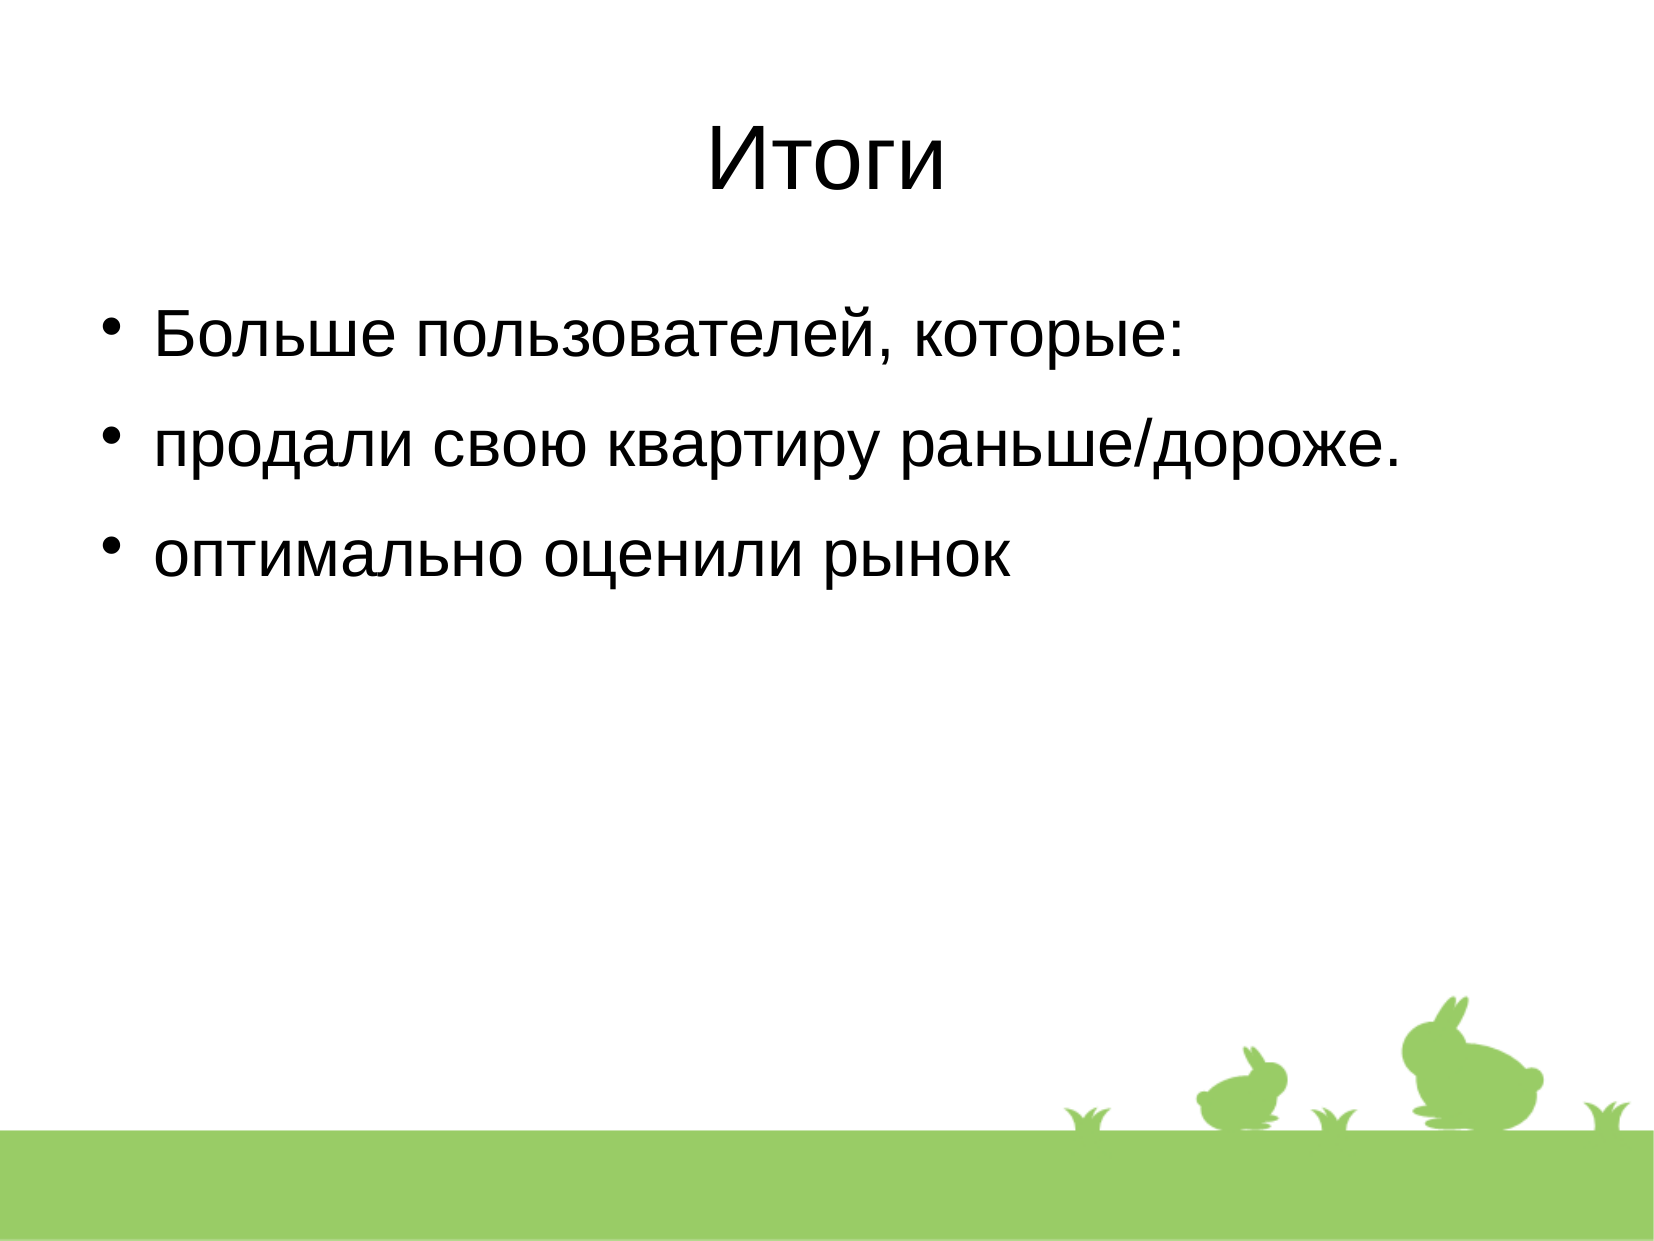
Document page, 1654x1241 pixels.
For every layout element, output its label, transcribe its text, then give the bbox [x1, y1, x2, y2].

text_box Больше пользователей, которые: продали свою квартиру раньше/дороже. оптимально оценили рынок [82, 290, 1571, 1010]
picture [0, 0, 1654, 1241]
text_box Итоги [82, 49, 1571, 257]
